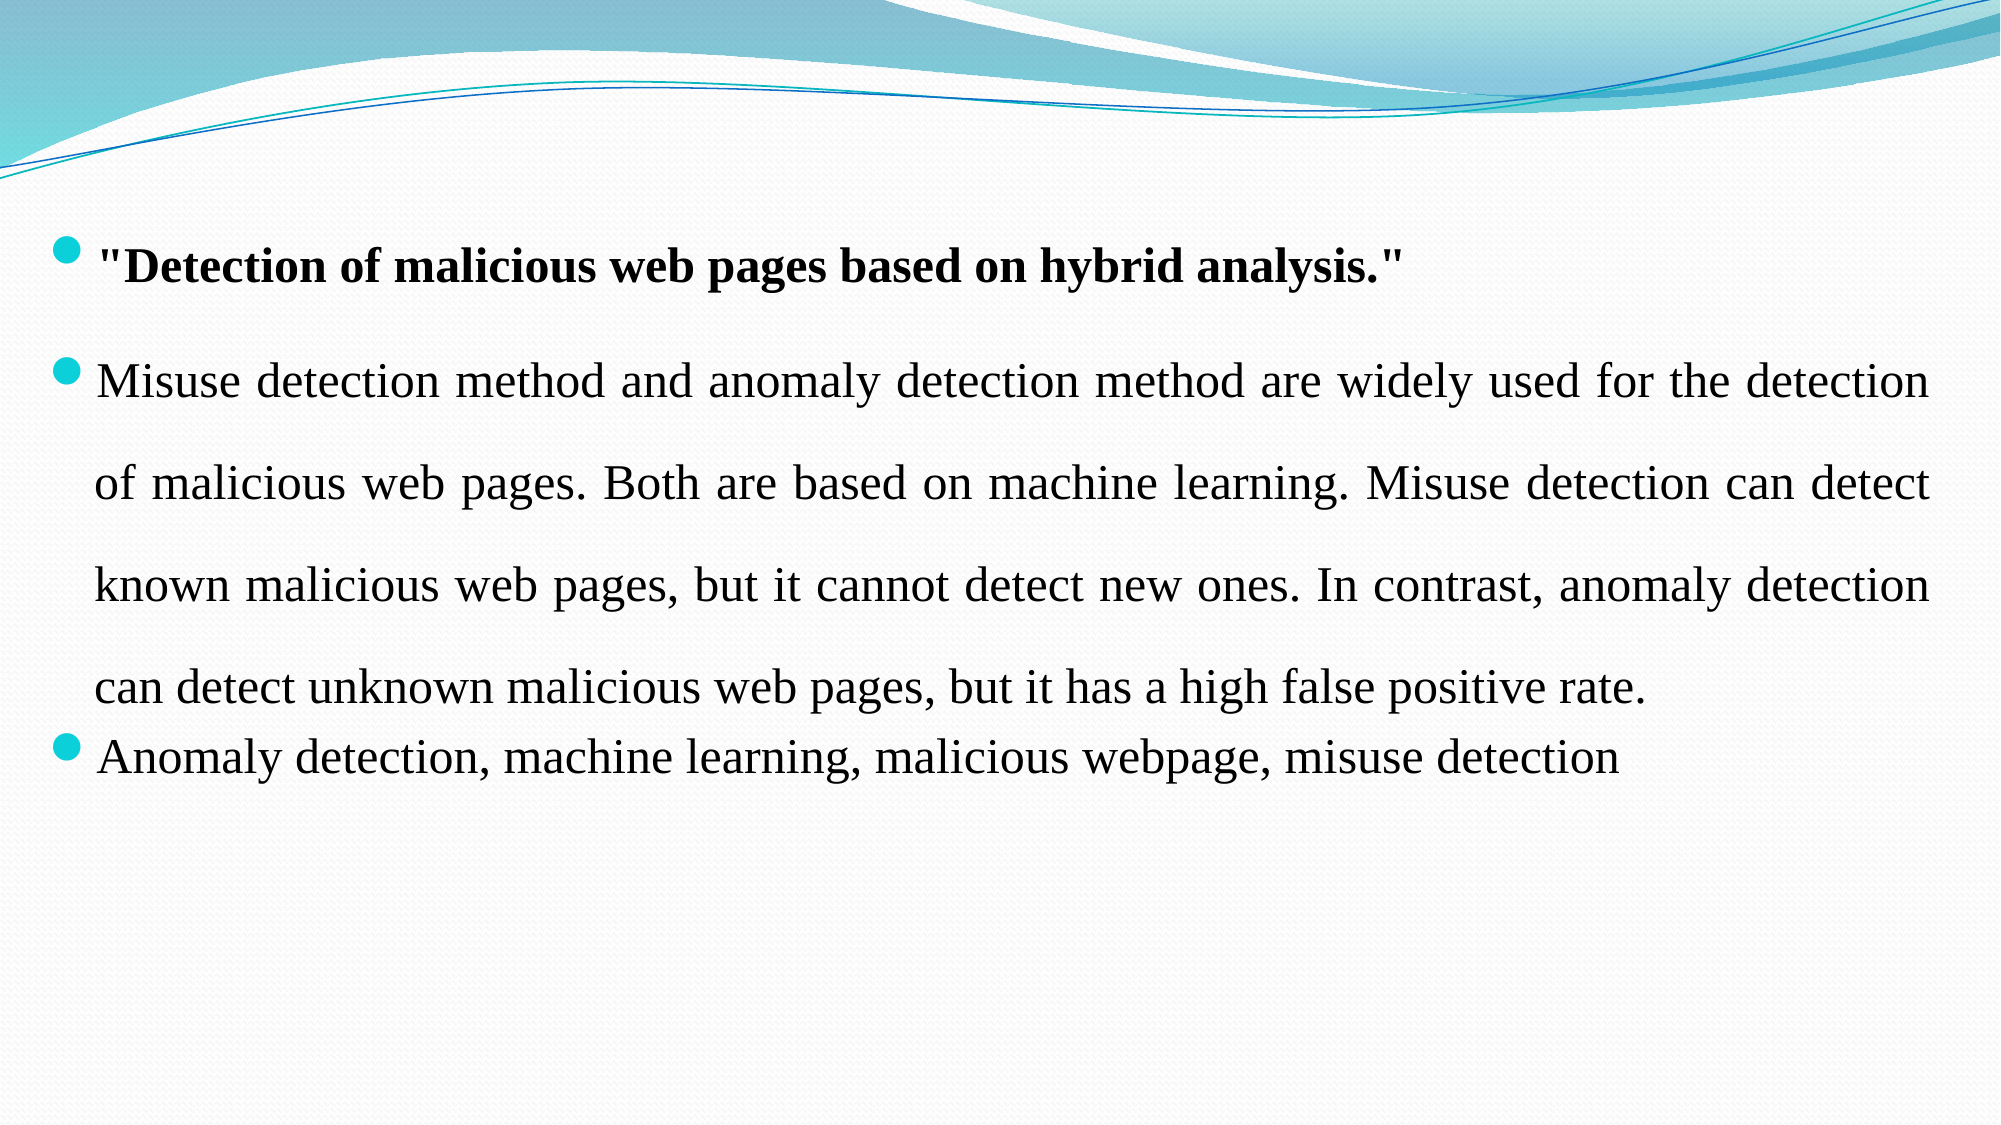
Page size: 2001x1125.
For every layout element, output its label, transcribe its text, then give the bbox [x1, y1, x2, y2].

list "Detection of malicious web pages based on hybrid analysis." Misuse detection method and anomaly detection method are widely used for the detection of malicious web pages. Both are based on machine learning. Misuse detection can detect known malicious web pages, but it cannot detect new ones. In contrast, anomaly detection can detect unknown malicious web pages, but it has a high false positive rate. Anomaly detection, machine learning, malicious webpage, misuse detection [34, 152, 1947, 1026]
